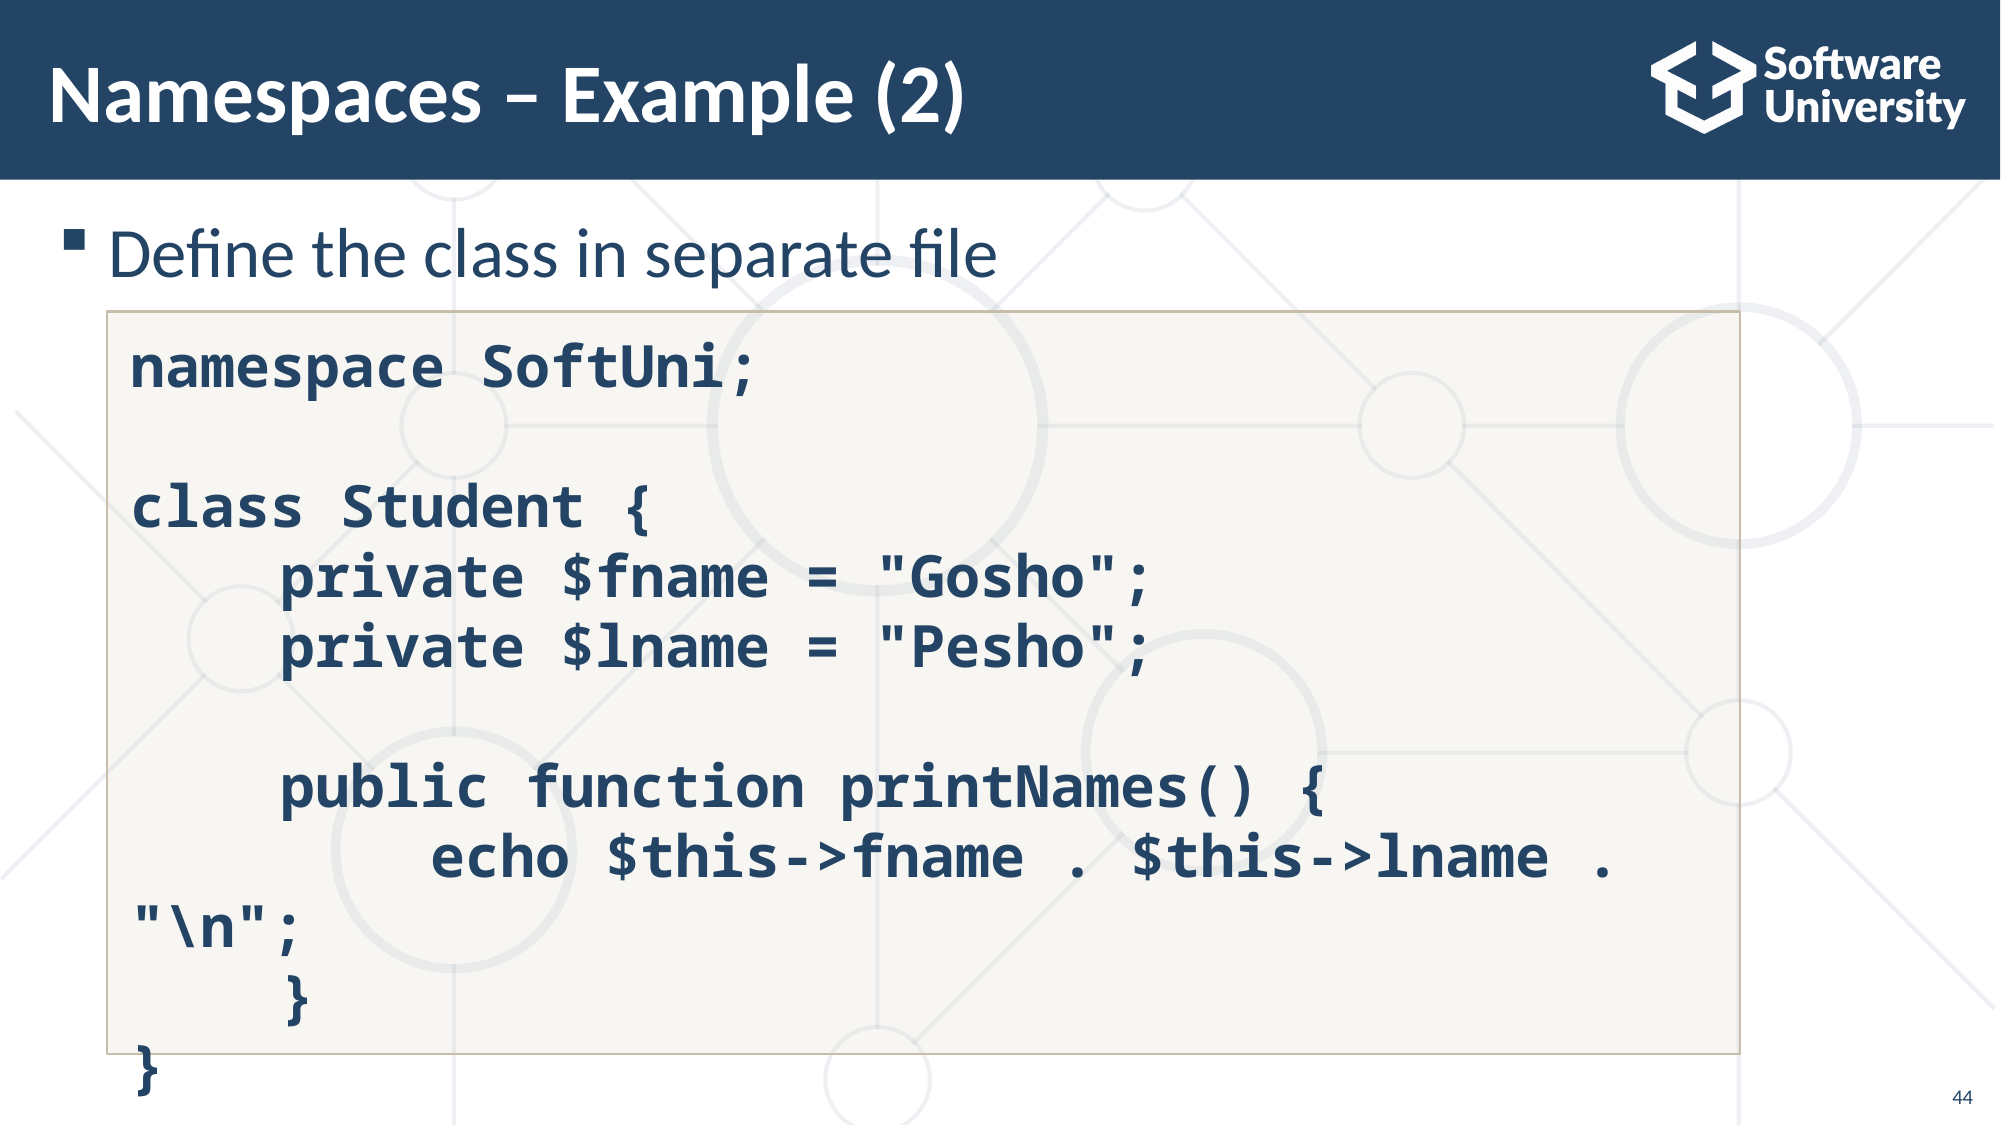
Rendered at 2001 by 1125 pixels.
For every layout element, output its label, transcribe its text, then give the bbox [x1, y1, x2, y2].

list Define the class in separate file [31, 196, 1970, 1104]
picture [1651, 41, 1966, 134]
slide_number 44 [1927, 1067, 1989, 1117]
title Namespaces – Example (2) [31, 16, 1625, 162]
text_box namespace SoftUni; class Student { private $fname = "Gosho"; private $lname = "Pesho"; public function printNames() { echo $this->fname . $this->lname . "\n"; } } [106, 311, 1740, 1055]
